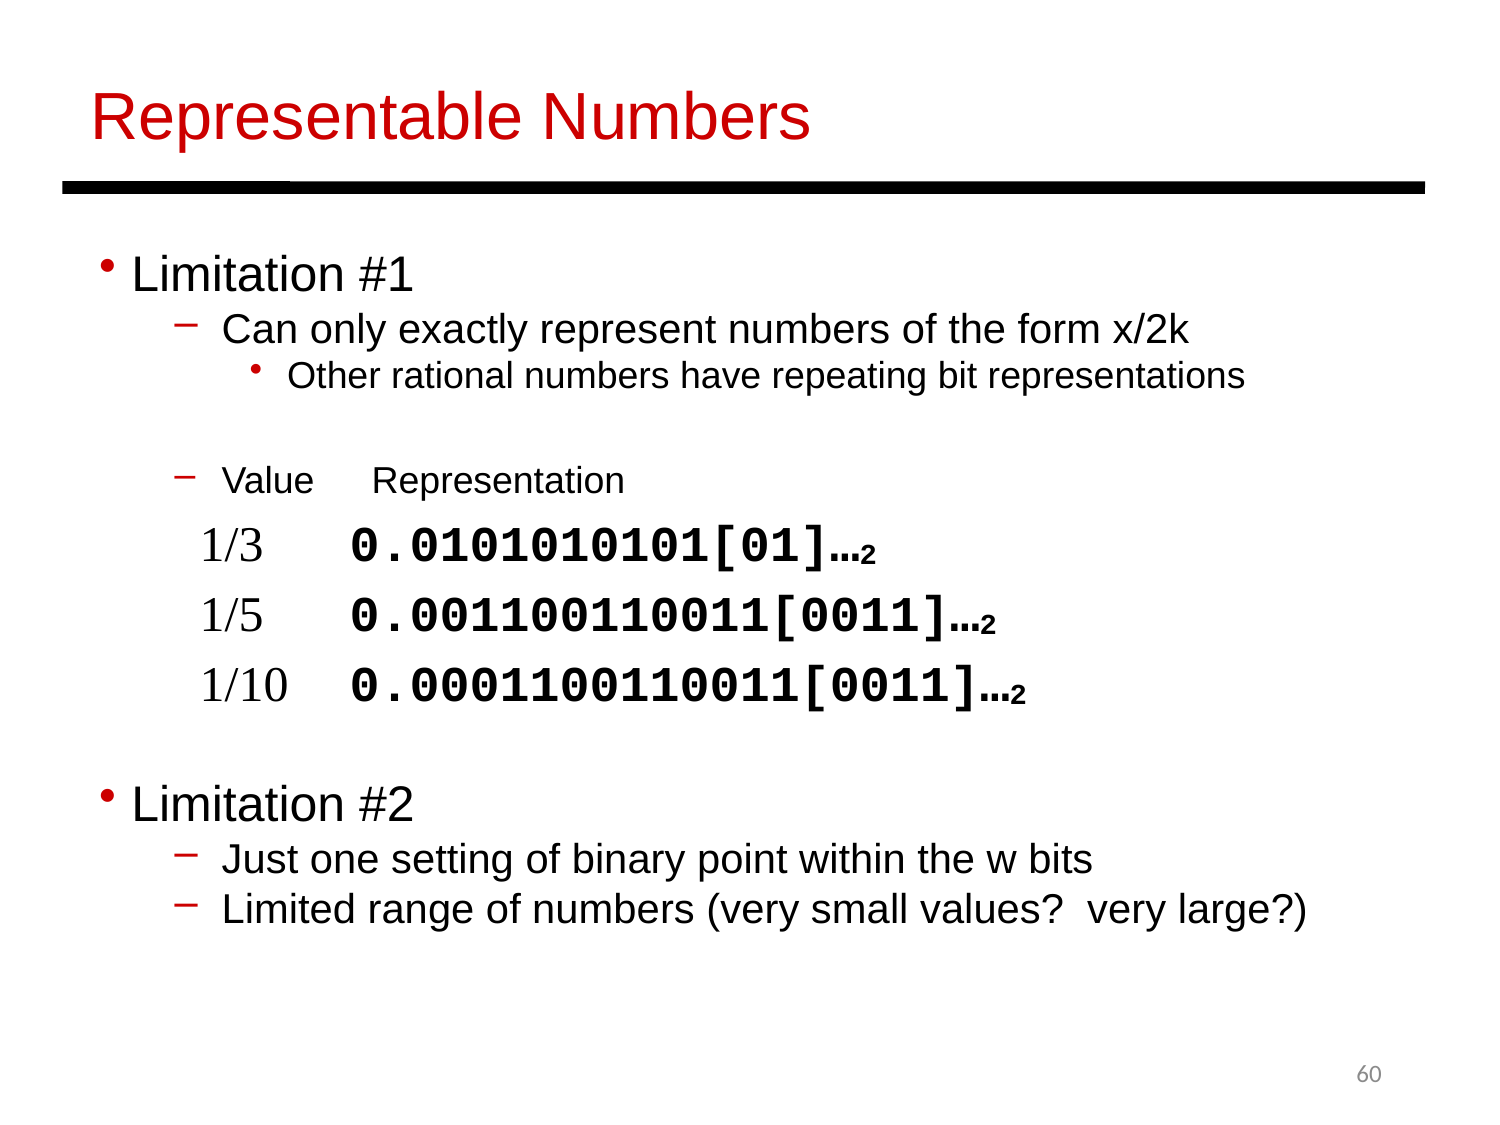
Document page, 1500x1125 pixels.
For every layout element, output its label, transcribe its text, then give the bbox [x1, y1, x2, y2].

slide_number 60 [1059, 1042, 1397, 1103]
text_box Limitation #1 Can only exactly represent numbers of the form x/2k Other rational numbers have repeating bit representations Value Representation 1/3 0.0101010101[01]…2 1/5 0.001100110011[0011]…2 1/10 0.0001100110011[0011]…2 Limitation #2 Just one setting of binary point within the w bits Limited range of numbers (very small values? very large?) [84, 234, 1431, 939]
text_box Representable Numbers [75, 65, 828, 160]
